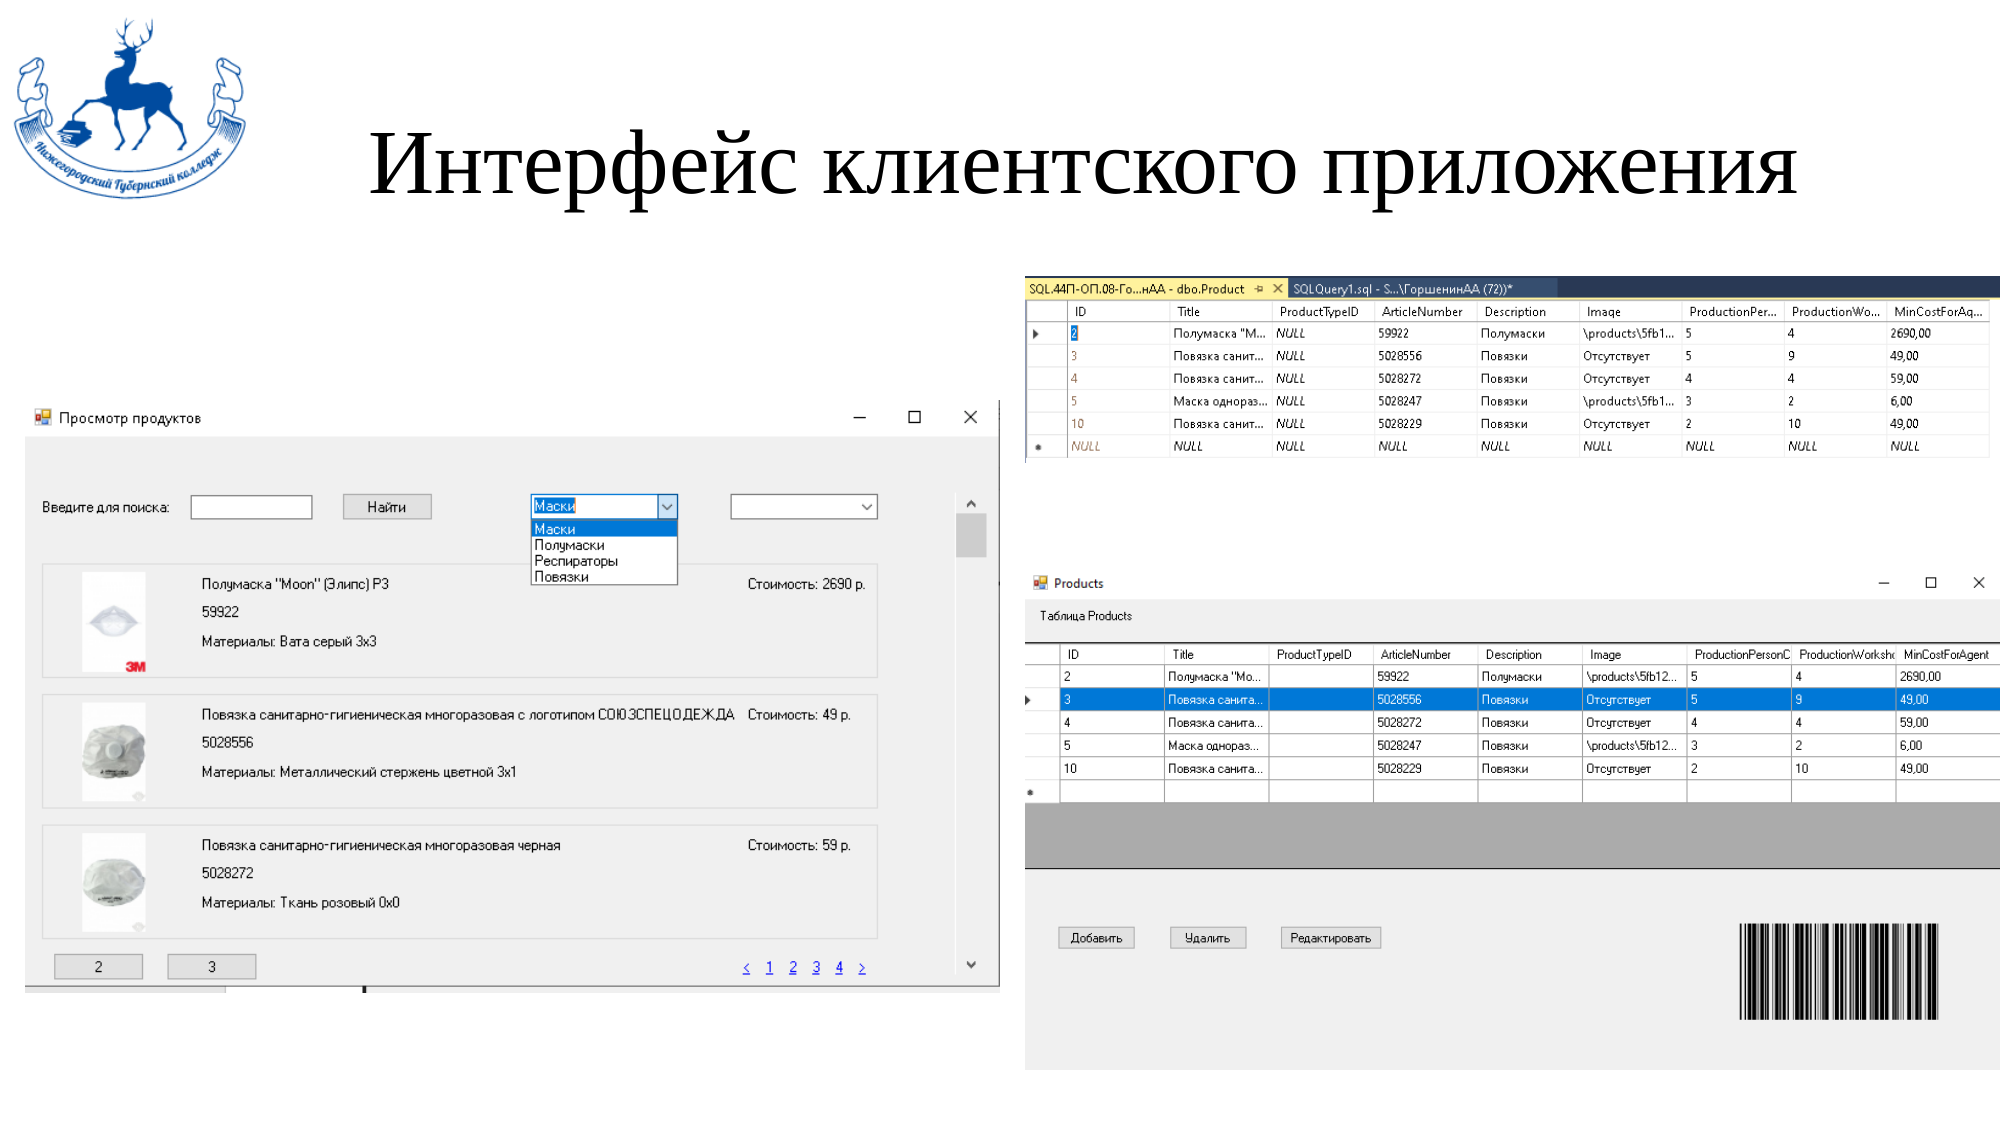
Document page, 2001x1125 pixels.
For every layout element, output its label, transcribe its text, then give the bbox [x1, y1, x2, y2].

picture [1025, 276, 2000, 463]
picture [25, 400, 1001, 993]
title Интерфейс клиентского приложения [221, 55, 1947, 273]
picture [1025, 568, 2000, 1070]
picture [0, 0, 260, 218]
